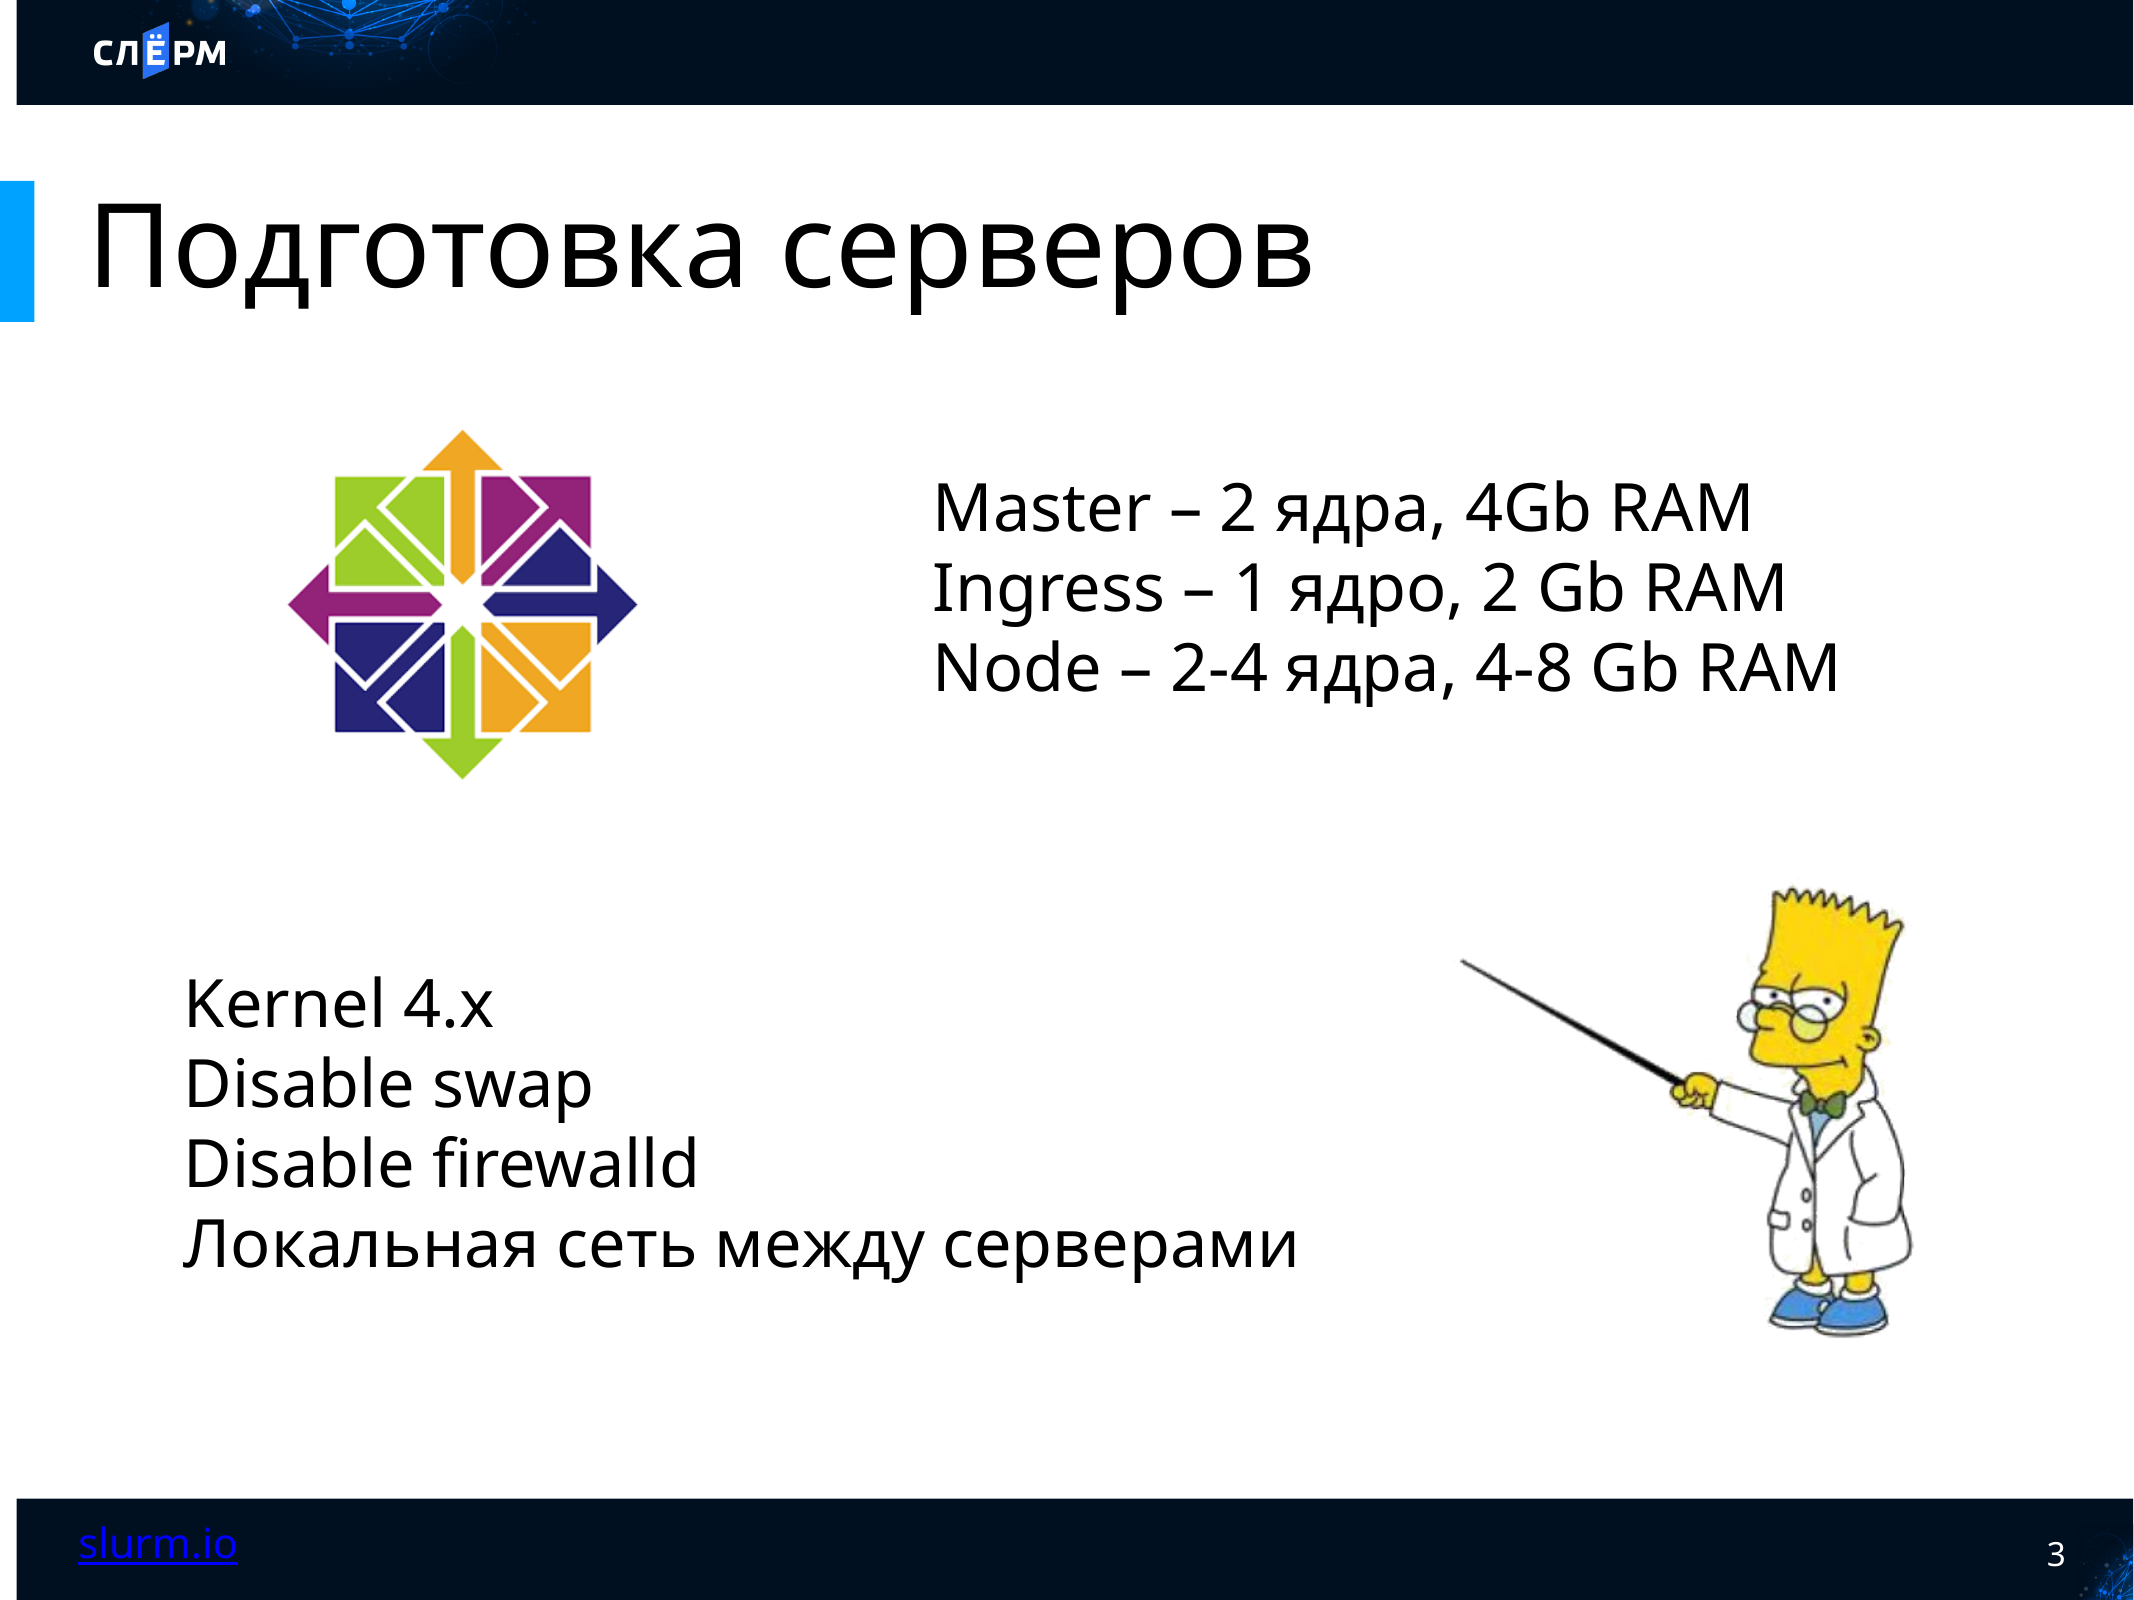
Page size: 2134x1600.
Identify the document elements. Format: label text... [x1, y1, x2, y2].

text_box [16, 1498, 2134, 1600]
picture [93, 0, 572, 101]
text_box [16, 0, 2134, 105]
text_box Kernel 4.x Disable swap Disable firewalld Локальная сеть между серверами [169, 953, 1413, 1289]
text_box [0, 180, 35, 322]
picture [1449, 870, 1914, 1340]
slide_number 3 [2037, 1524, 2075, 1583]
text_box Master – 2 ядра, 4Gb RAM Ingress – 1 ядро, 2 Gb RAM Node – 2-4 ядра, 4-8 Gb RAM [917, 457, 1985, 713]
text_box slurm.io [70, 1508, 247, 1583]
title Подготовка серверов [78, 161, 1805, 337]
picture [2077, 1524, 2134, 1600]
picture [267, 409, 659, 801]
